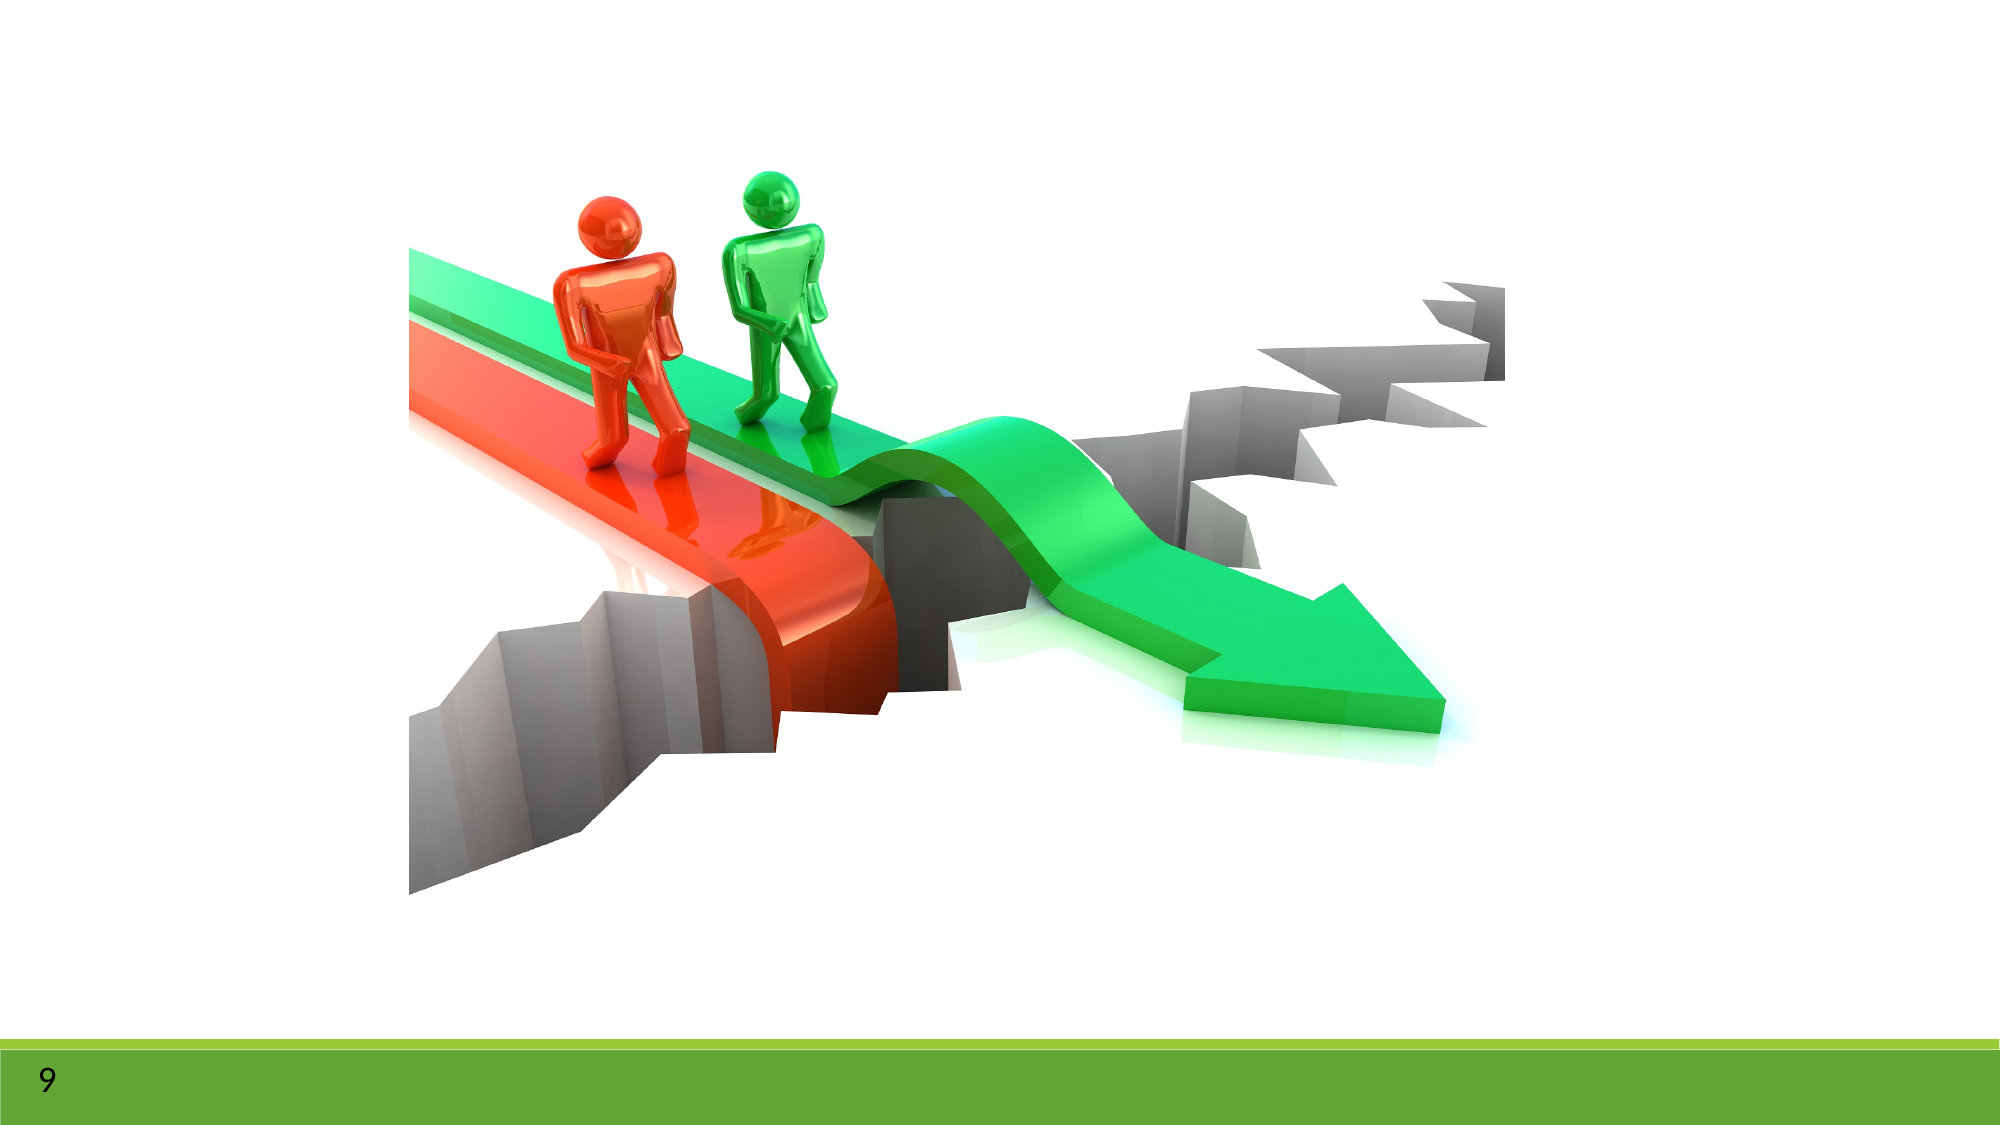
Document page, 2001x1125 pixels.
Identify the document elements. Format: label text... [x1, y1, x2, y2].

text_box 9 [23, 1047, 127, 1108]
picture [409, 118, 1506, 942]
